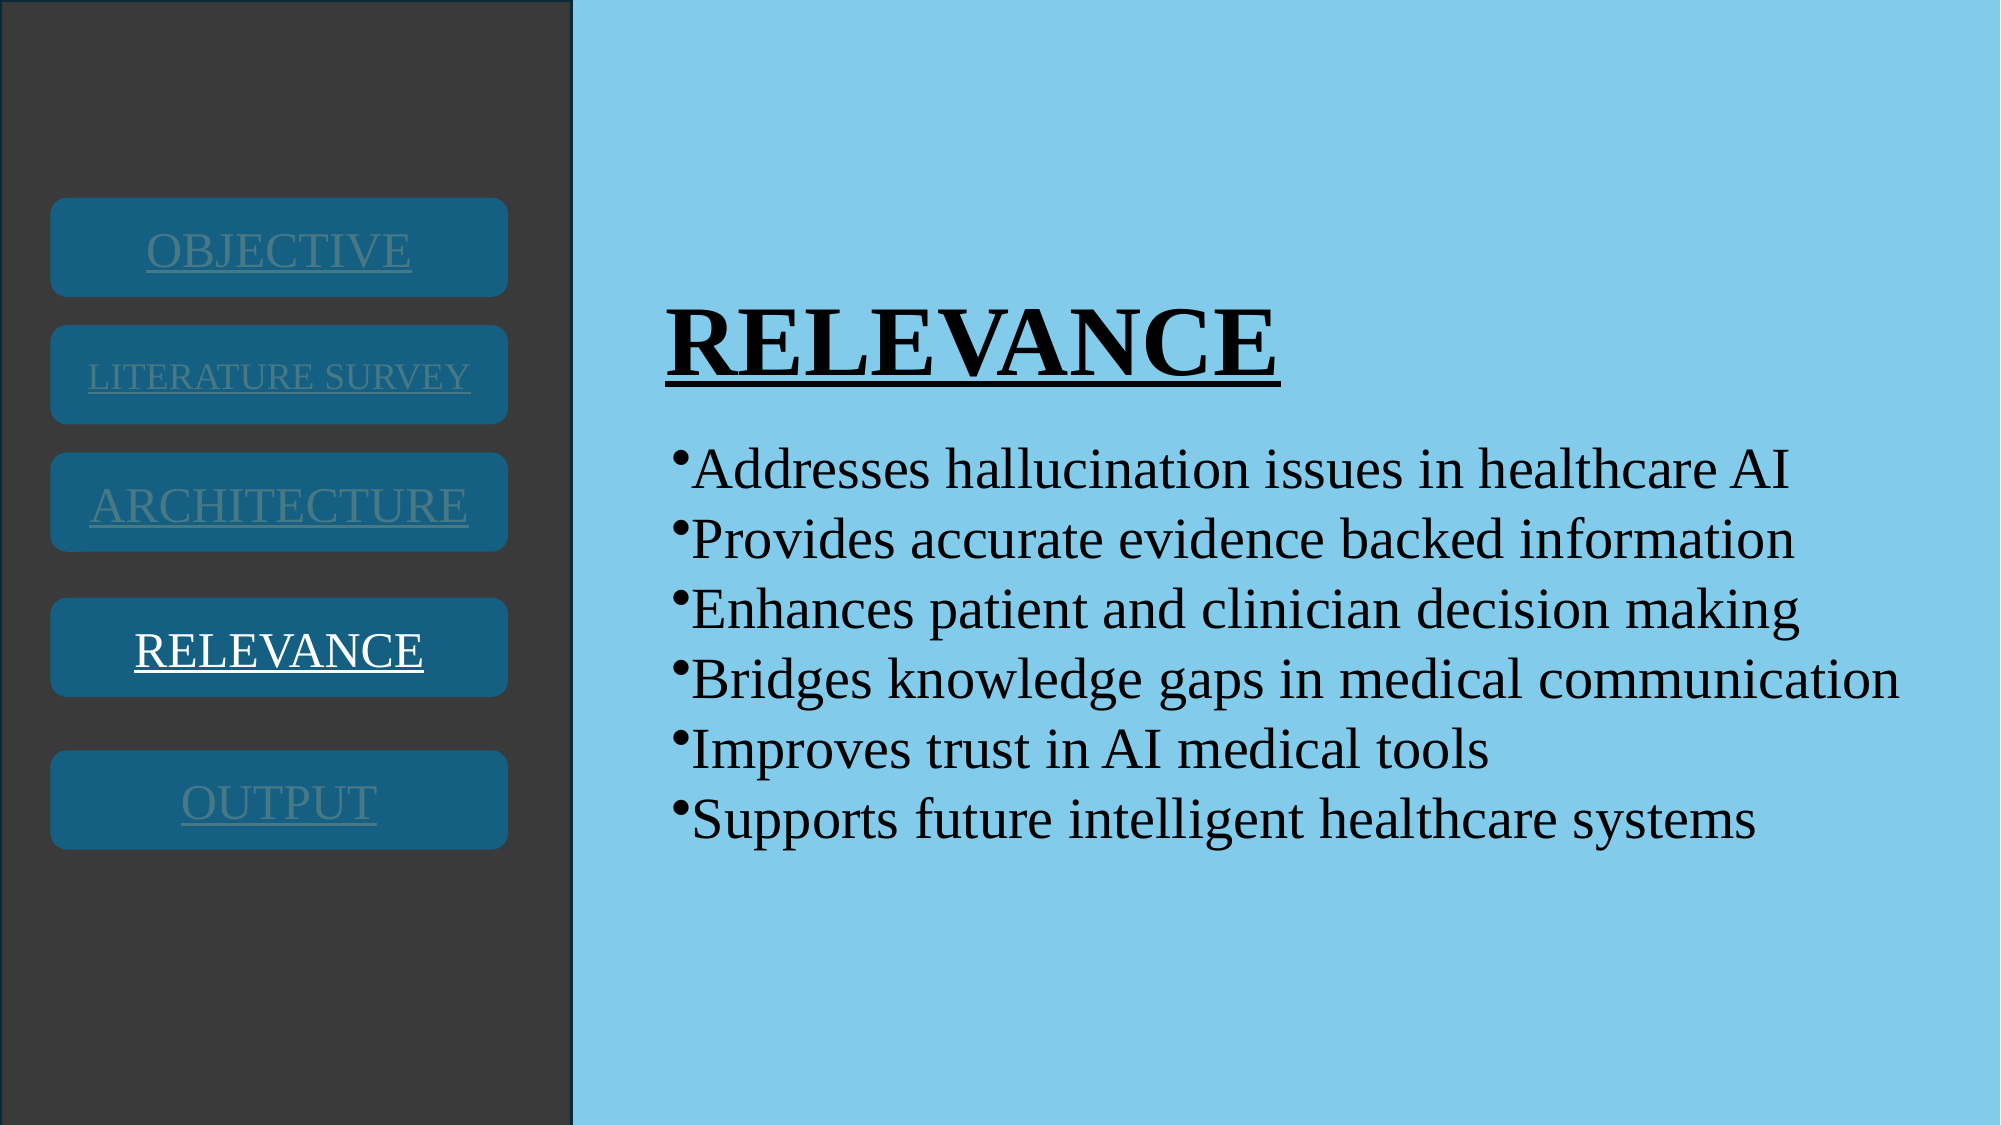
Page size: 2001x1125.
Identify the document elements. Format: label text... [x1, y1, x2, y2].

subtitle Addresses hallucination issues in healthcare AI Provides accurate evidence backed information Enhances patient and clinician decision making Bridges knowledge gaps in medical communication Improves trust in AI medical tools Supports future intelligent healthcare systems [656, 328, 1928, 997]
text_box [0, 0, 573, 1125]
title RELEVANCE [573, 222, 1388, 405]
